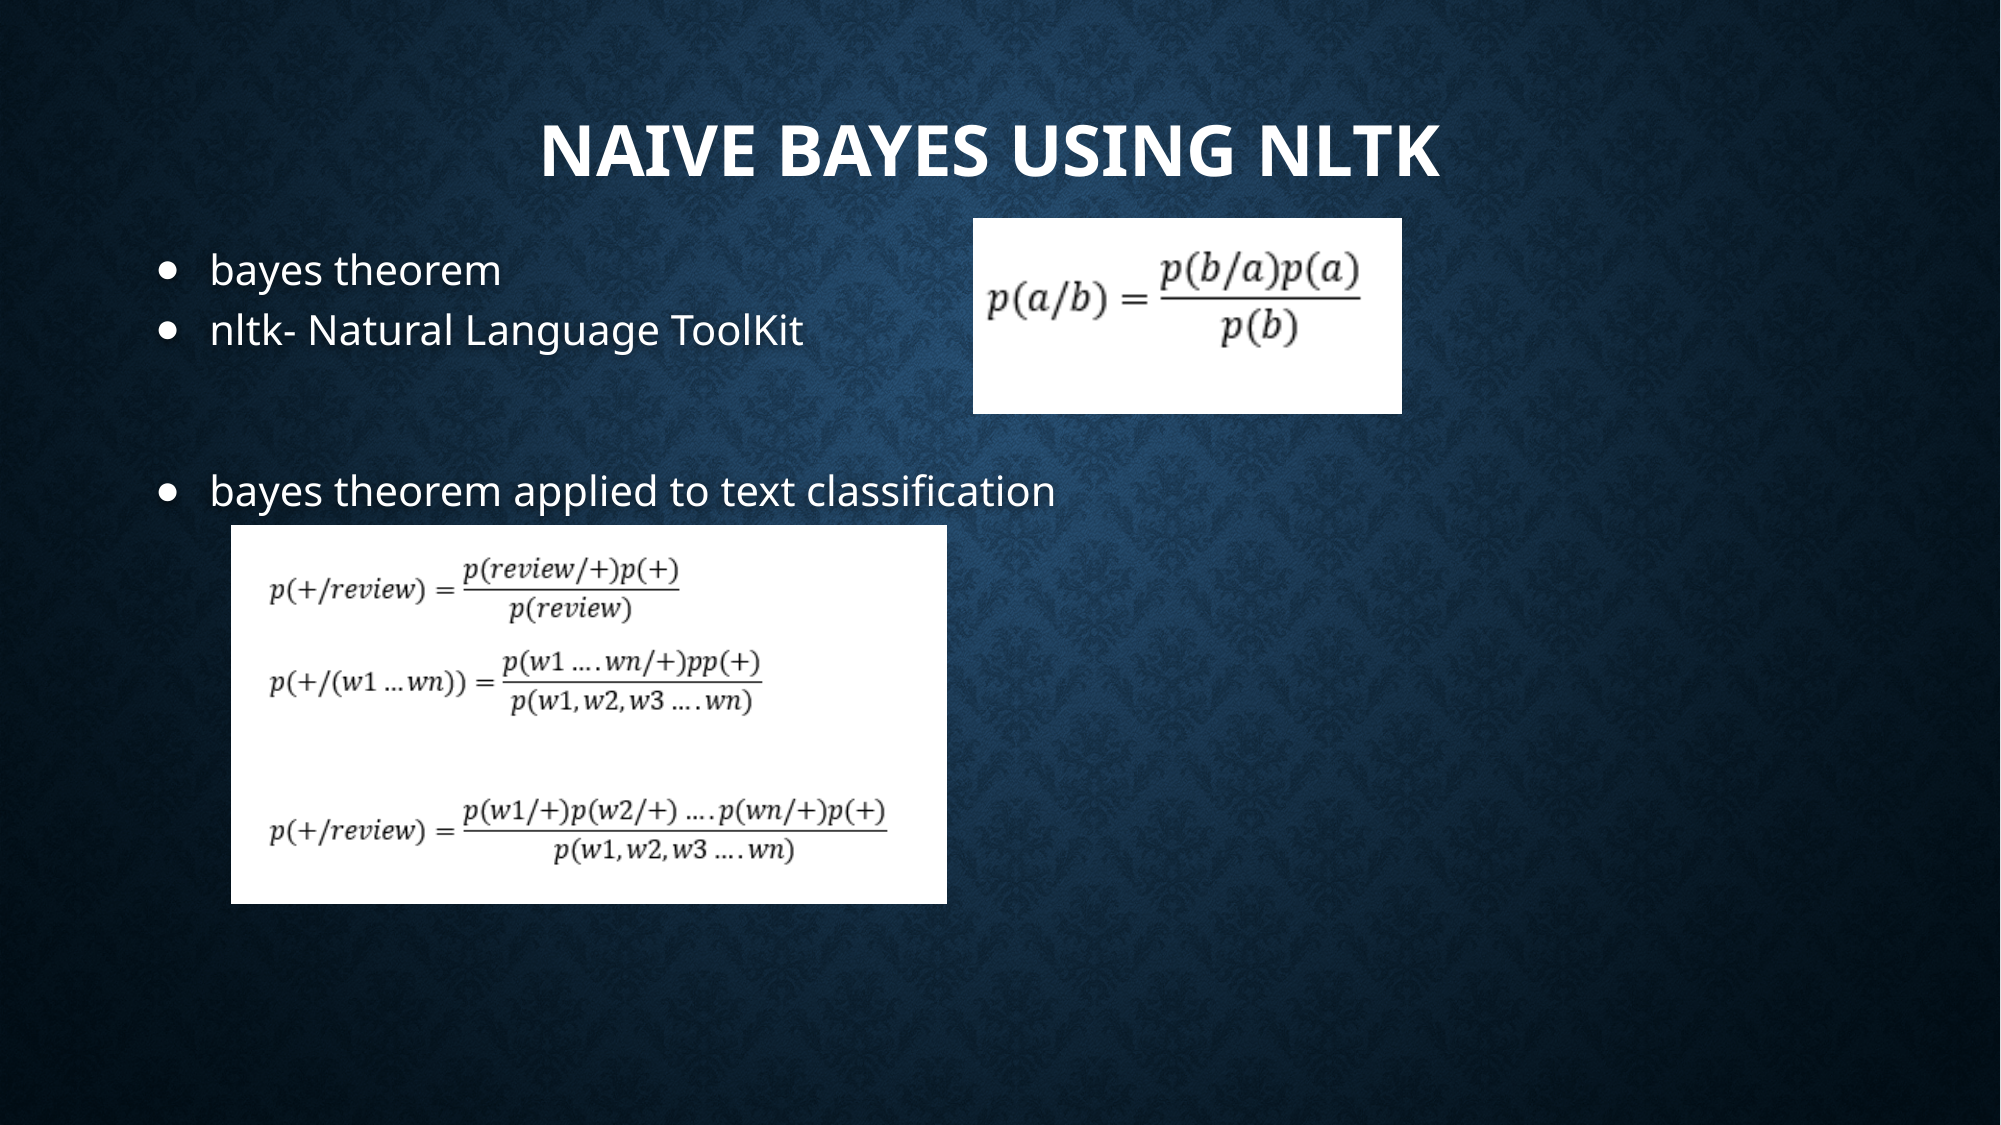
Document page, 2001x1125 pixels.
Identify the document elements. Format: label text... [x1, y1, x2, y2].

list bayes theorem nltk- Natural Language ToolKit bayes theorem applied to text classification [119, 218, 1846, 1025]
picture [972, 217, 1403, 414]
title Naive bayes using nltk [149, 99, 1849, 217]
picture [230, 525, 948, 905]
